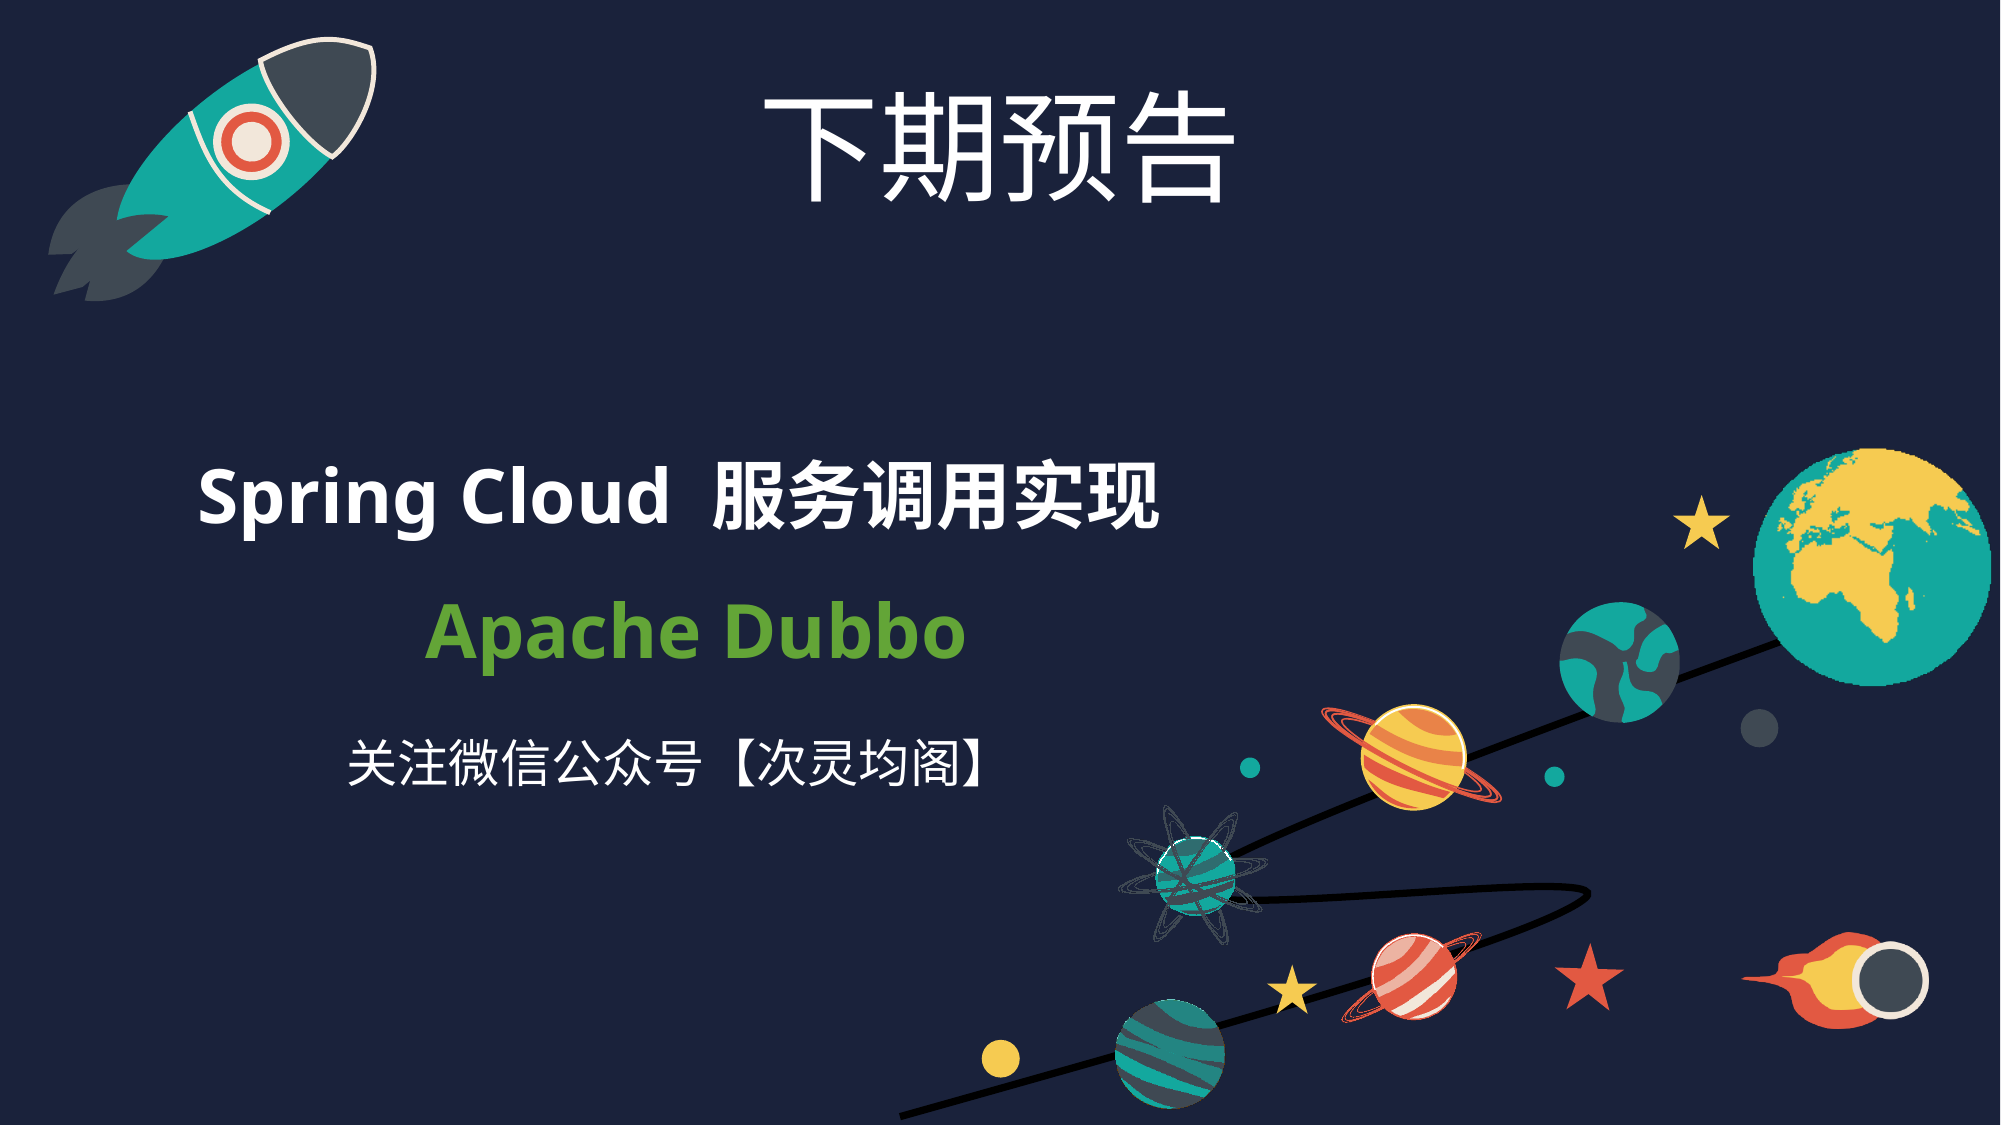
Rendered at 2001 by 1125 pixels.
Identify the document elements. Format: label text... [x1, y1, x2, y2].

picture [0, 0, 2001, 1125]
title Spring Cloud 服务调用实现 Apache Dubbo [89, 419, 1269, 658]
subtitle 关注微信公众号【次灵均阁】 [114, 693, 1245, 801]
text_box 下期预告 [137, 83, 1863, 224]
